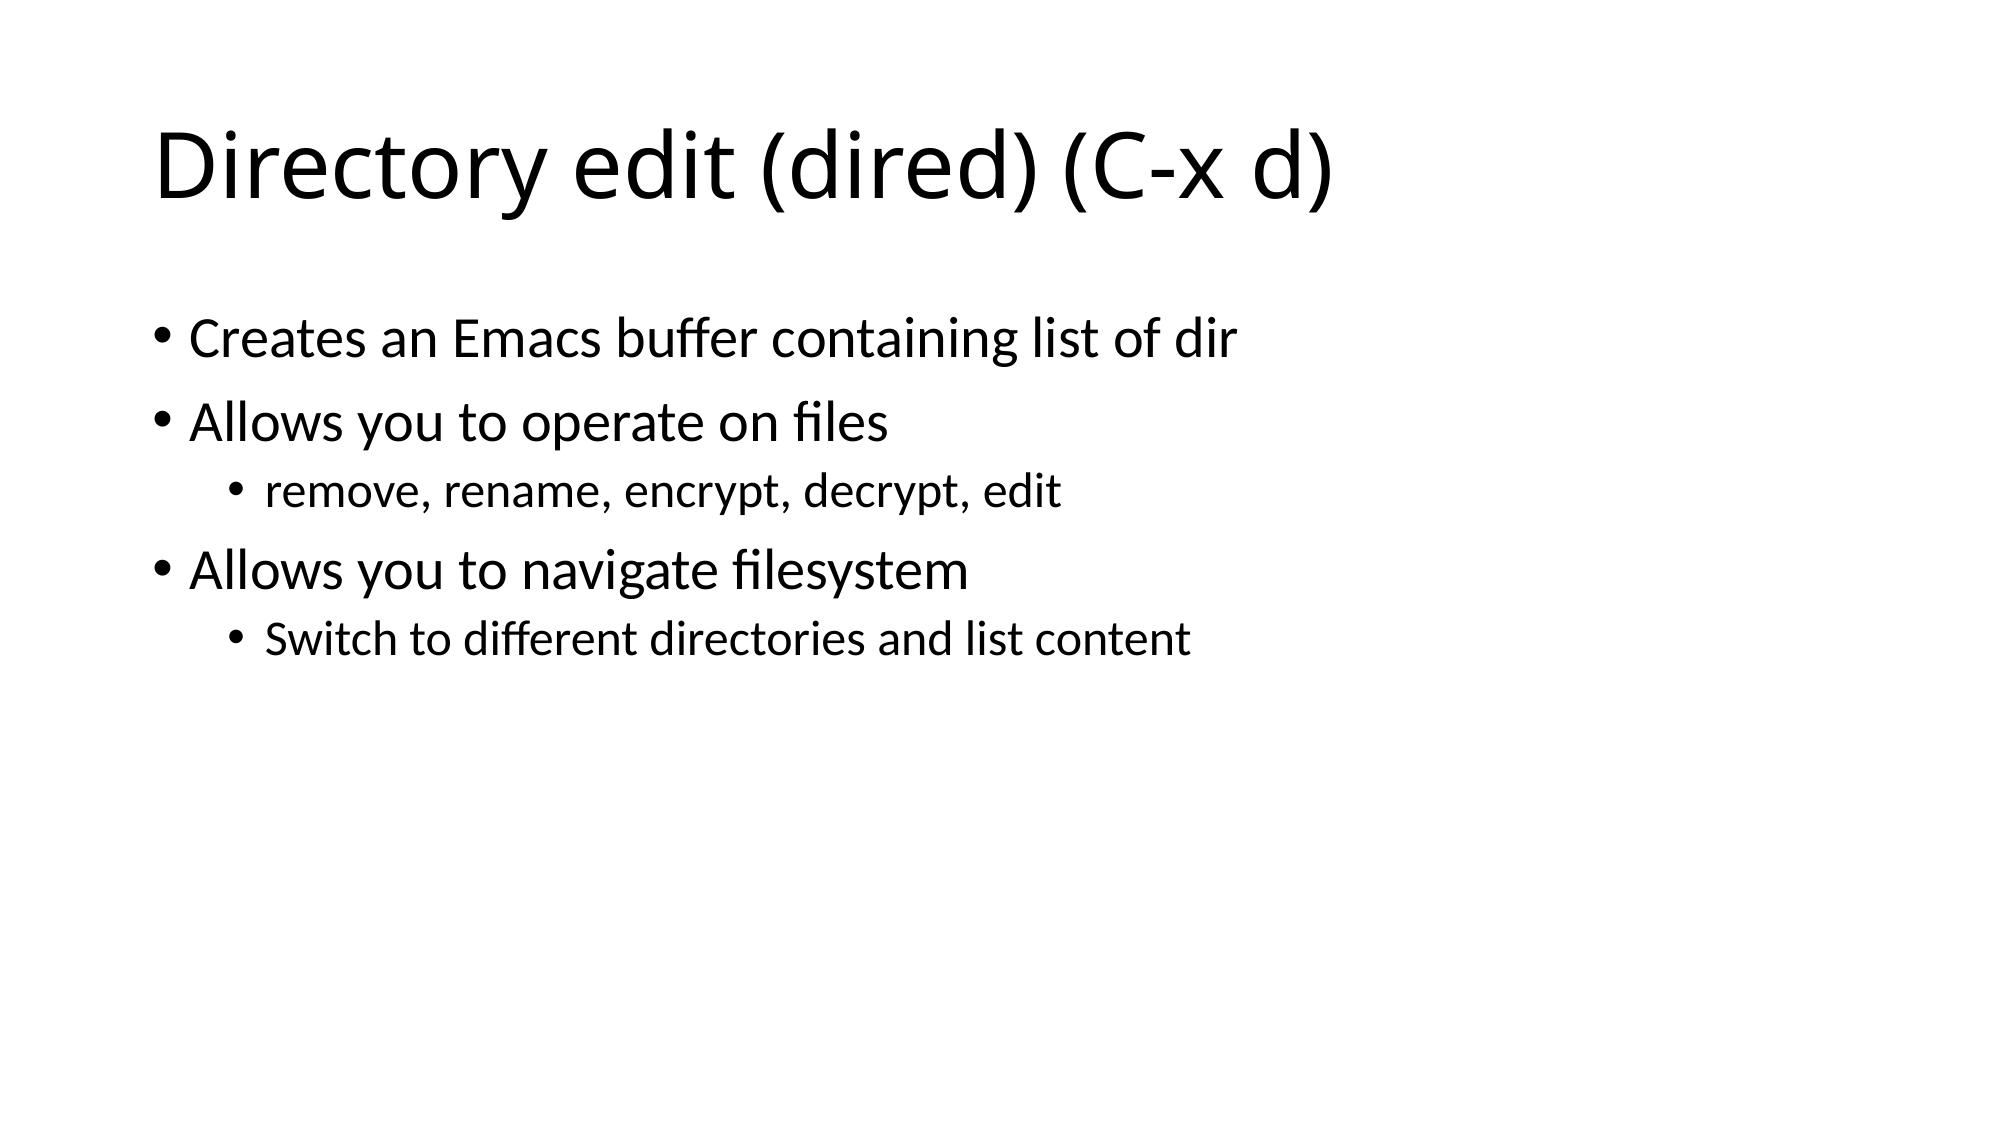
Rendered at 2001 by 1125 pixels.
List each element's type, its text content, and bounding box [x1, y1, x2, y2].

list Creates an Emacs buffer containing list of dir Allows you to operate on files remove, rename, encrypt, decrypt, edit Allows you to navigate filesystem Switch to different directories and list content [137, 299, 1863, 1014]
title Directory edit (dired) (C-x d) [137, 59, 1863, 278]
